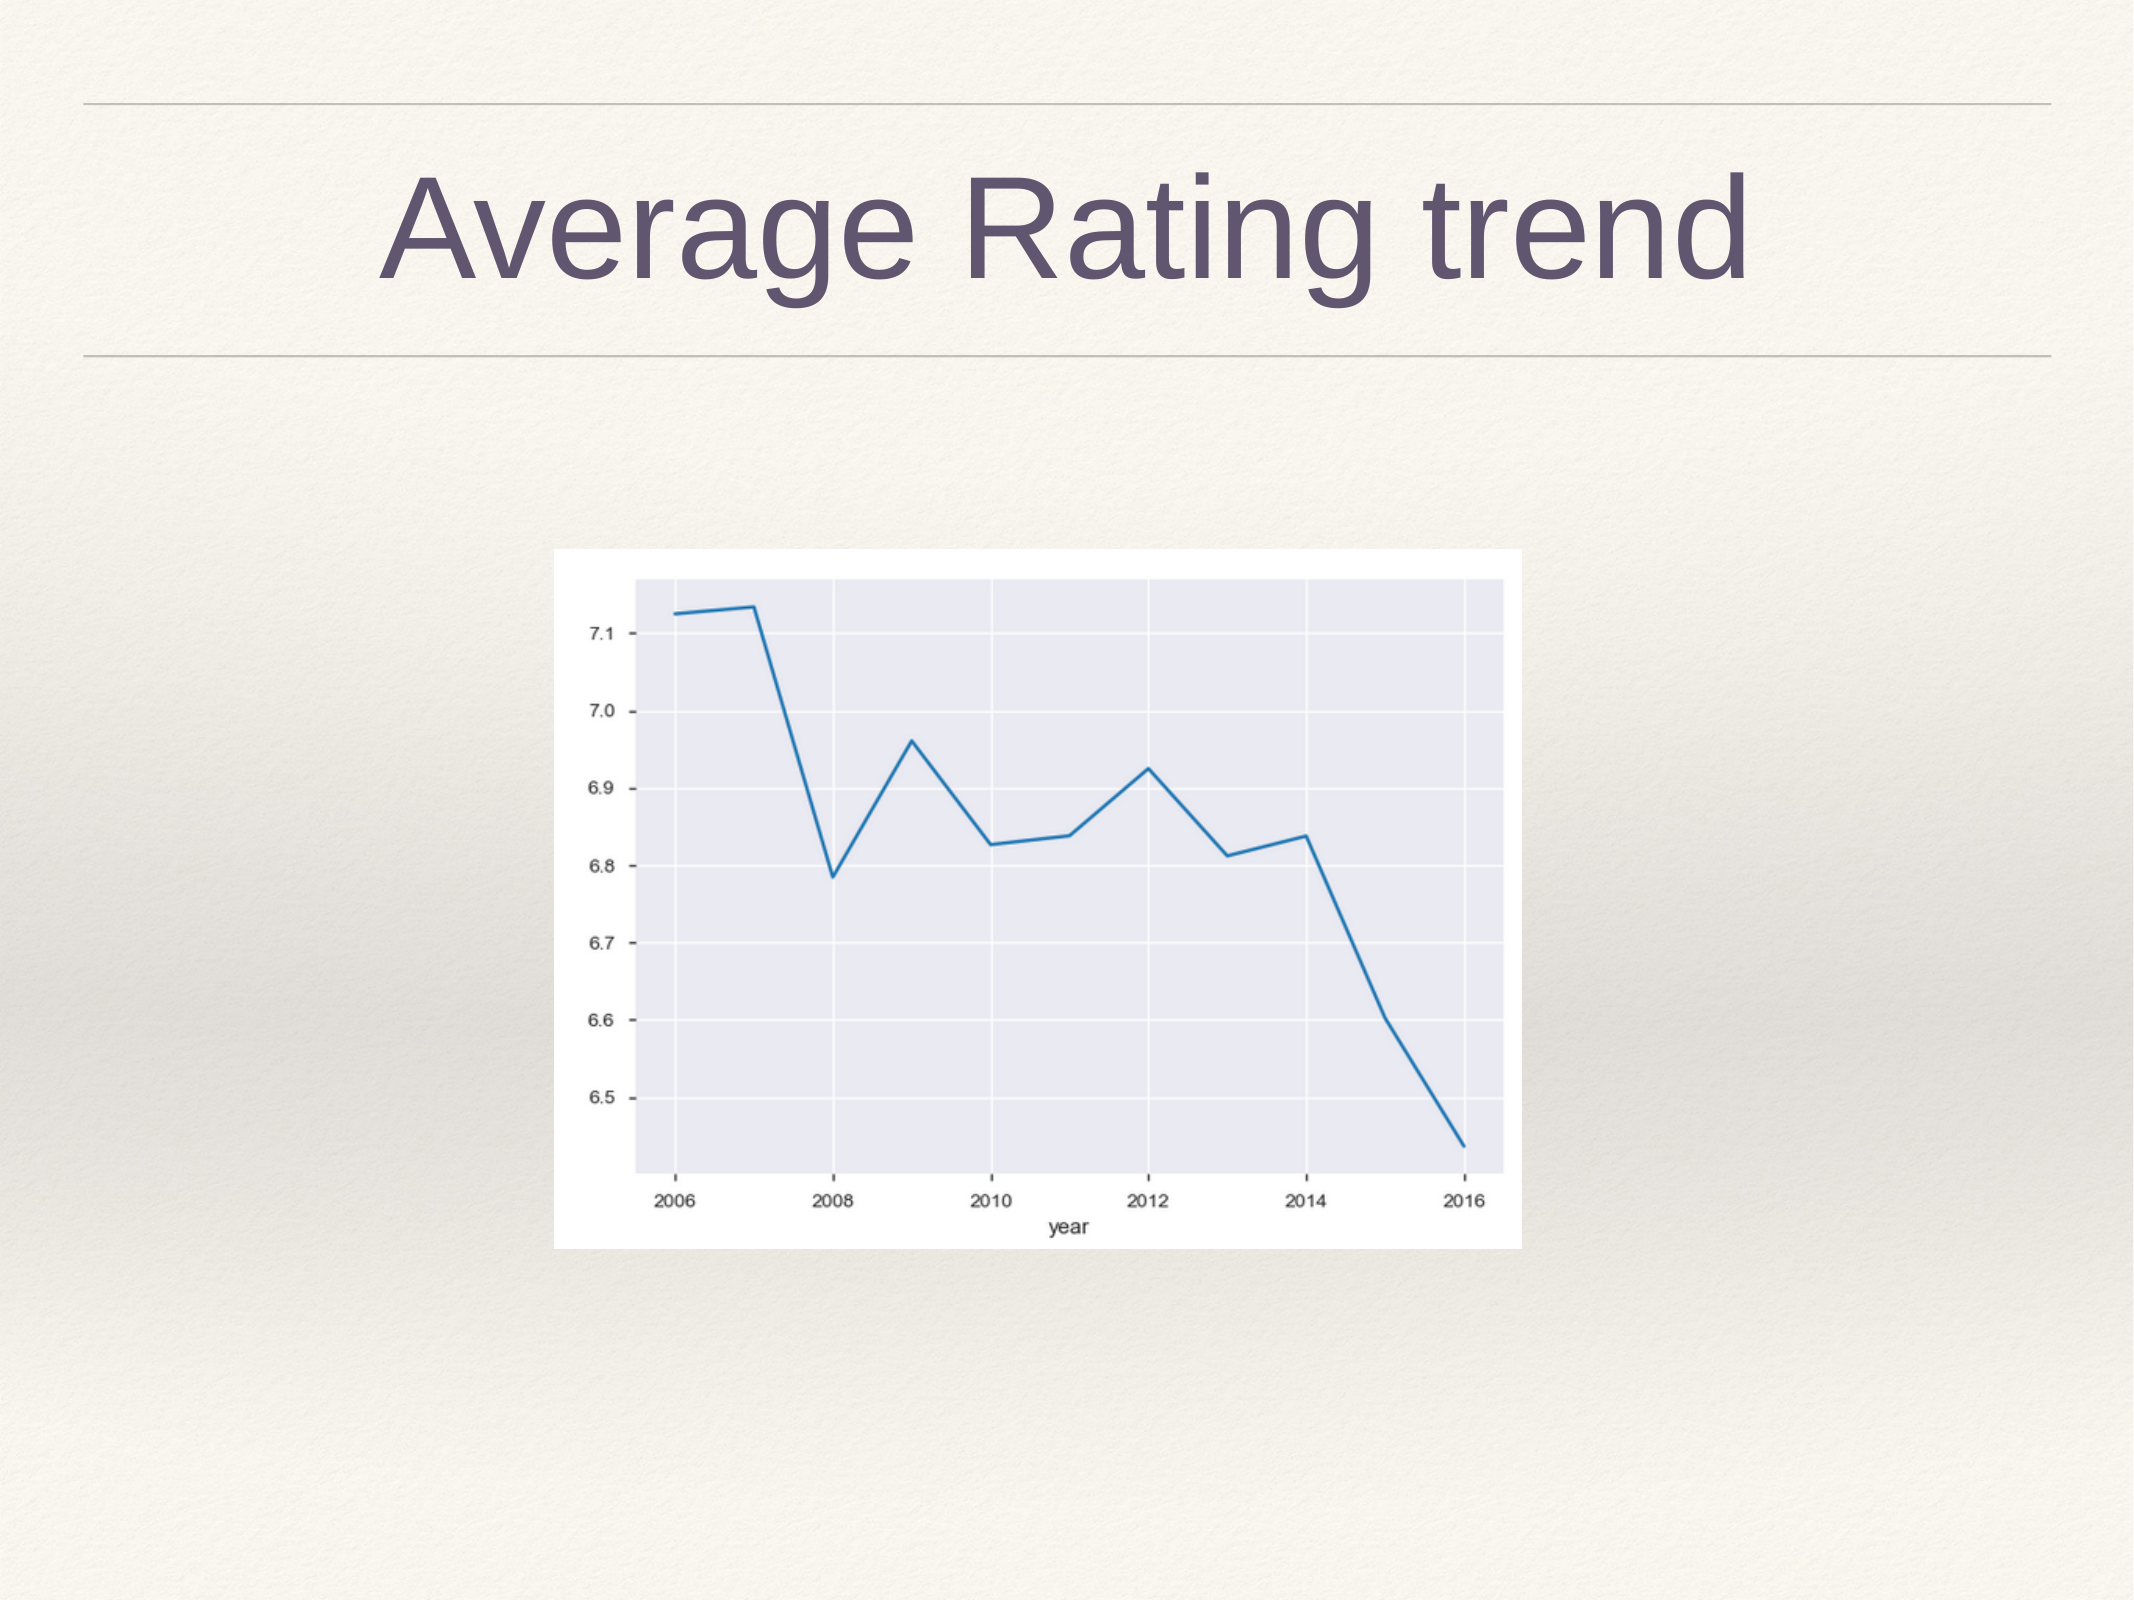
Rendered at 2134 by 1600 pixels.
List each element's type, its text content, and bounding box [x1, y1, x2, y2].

title Average Rating trend [82, 130, 2051, 332]
picture [0, 0, 2134, 1600]
